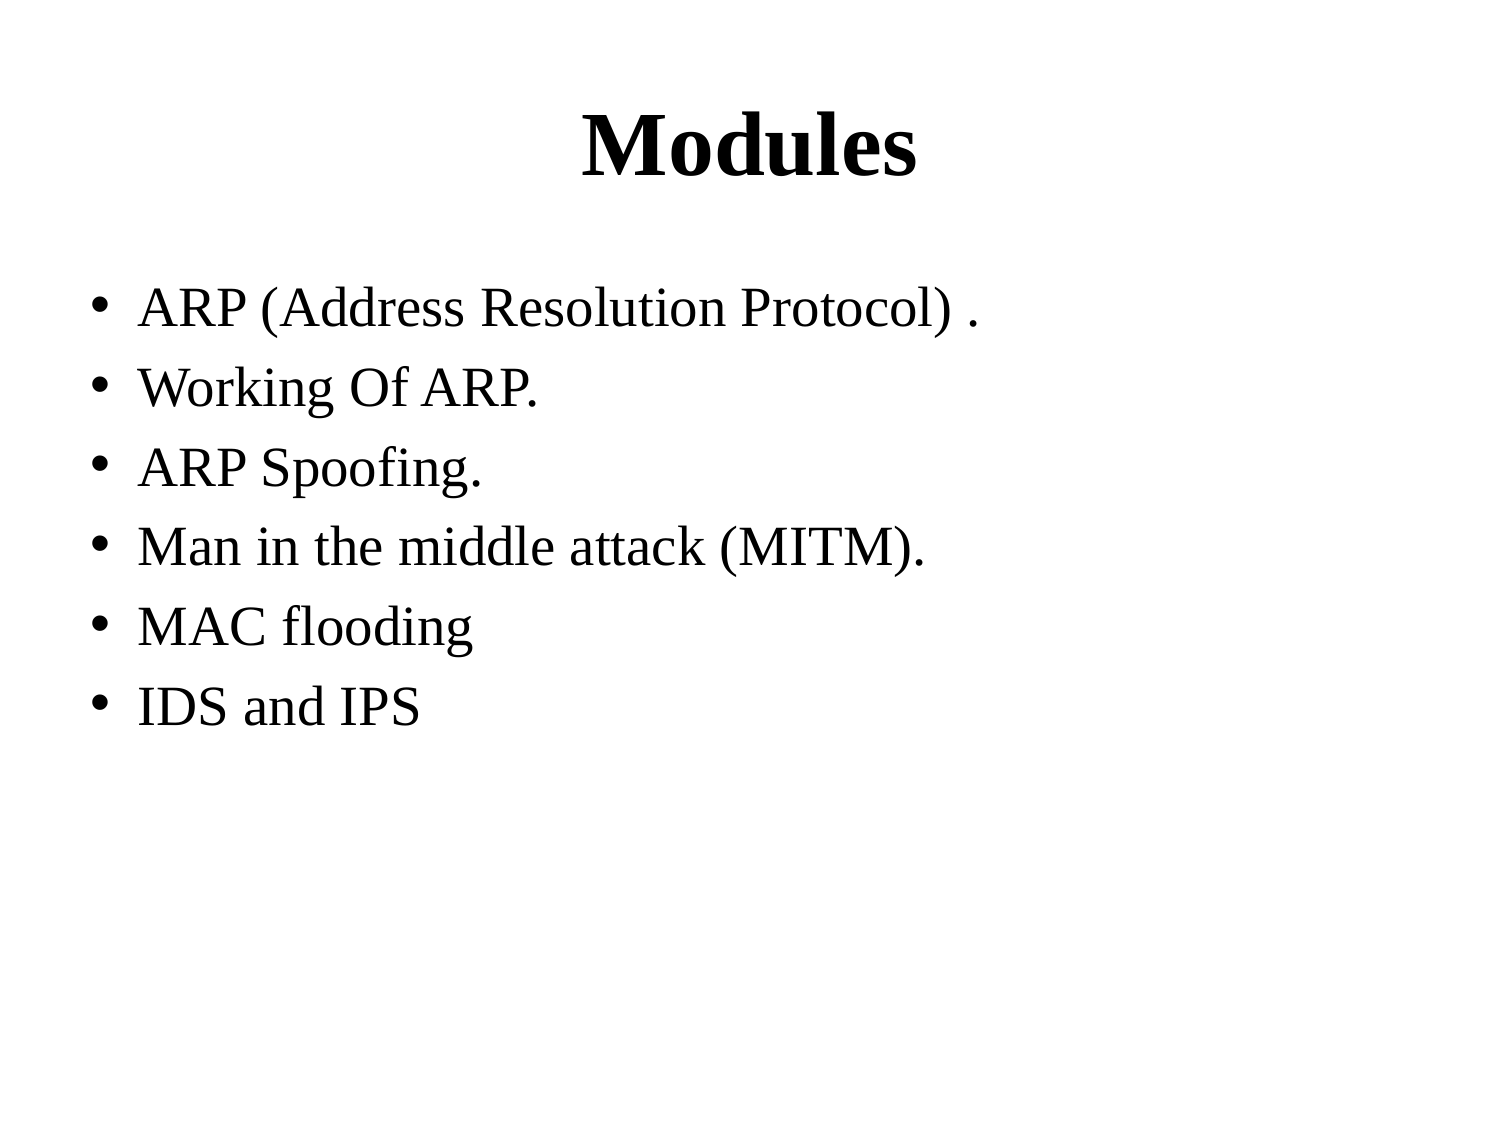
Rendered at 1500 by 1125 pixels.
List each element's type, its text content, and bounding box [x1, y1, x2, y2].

list ARP (Address Resolution Protocol) . Working Of ARP. ARP Spoofing. Man in the middle attack (MITM). MAC flooding IDS and IPS [75, 262, 1425, 1005]
title Modules [75, 45, 1425, 233]
